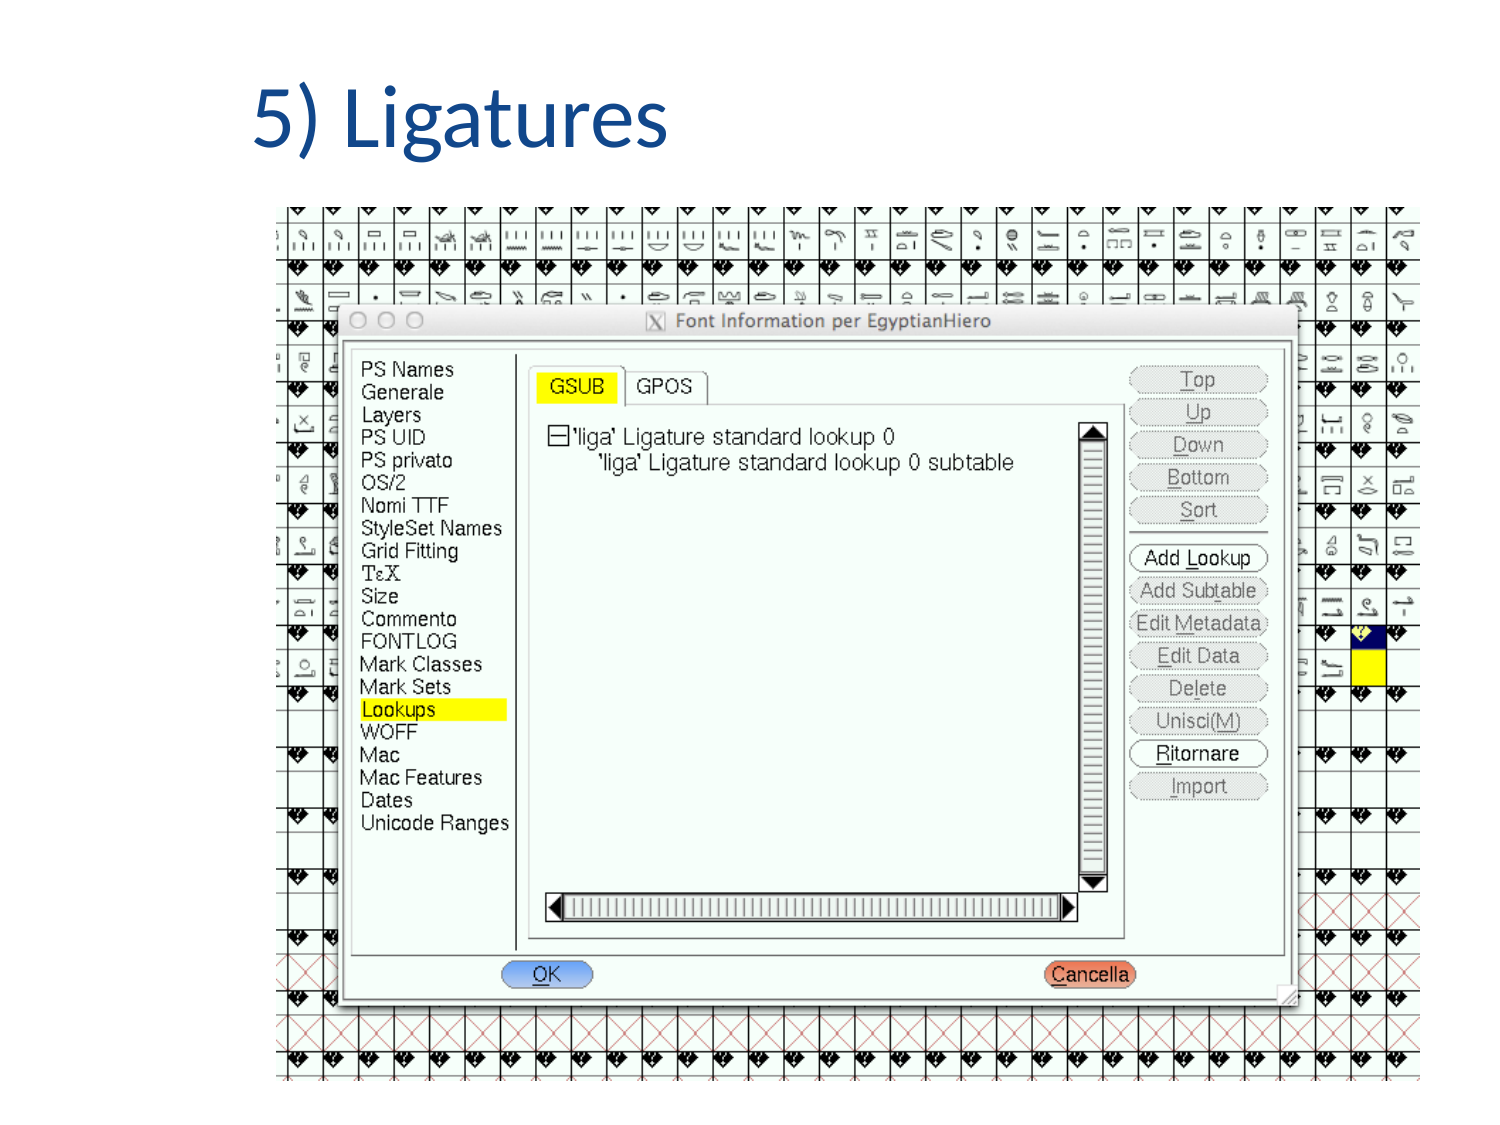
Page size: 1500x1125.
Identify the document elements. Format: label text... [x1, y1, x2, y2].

picture [276, 206, 1420, 1081]
text_box 5) Ligatures [235, 45, 1466, 173]
